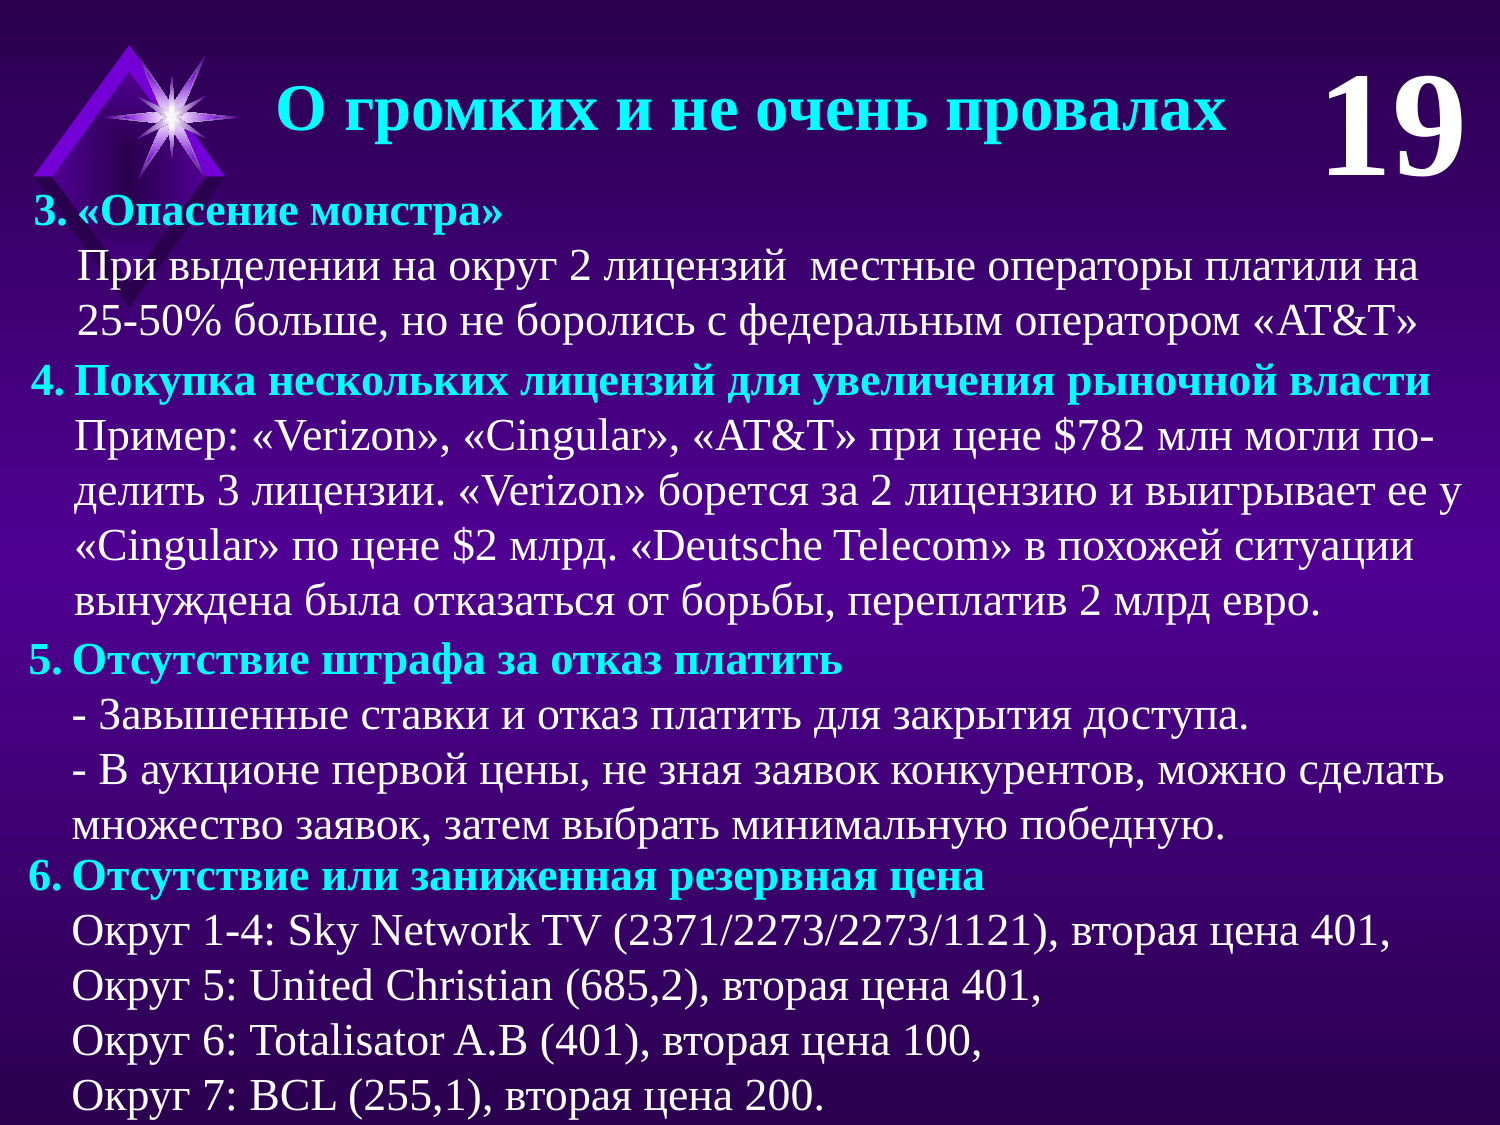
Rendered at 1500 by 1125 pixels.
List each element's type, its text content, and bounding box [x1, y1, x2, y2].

text_box Покупка нескольких лицензий для увеличения рыночной власти Пример: «Verizon», «Cingular», «AT&T» при цене $782 млн могли по-делить 3 лицензии. «Verizon» борется за 2 лицензию и выигрывает ее у «Cingular» по цене $2 млрд. «Deutsche Telecom» в похожей ситуации вынуждена была отказаться от борьбы, переплатив 2 млрд евро. [16, 342, 1480, 621]
text_box О громких и не очень провалах [29, 56, 1474, 152]
text_box Отсутствие или заниженная резервная цена Округ 1-4: Sky Network TV (2371/2273/2273/1121), вторая цена 401, Округ 5: United Christian (685,2), вторая цена 401, Округ 6: Totalisator A.B (401), вторая цена 100, Округ 7: BCL (255,1), вторая цена 200. [13, 837, 1500, 1125]
text_box 19 [1293, 17, 1482, 213]
text_box Отсутствие штрафа за отказ платить - Завышенные ставки и отказ платить для закрытия доступа. - В аукционе первой цены, не зная заявок конкурентов, можно сделать множество заявок, затем выбрать минимальную победную. [13, 621, 1500, 837]
text_box «Опасение монстра» При выделении на округ 2 лицензий местные операторы платили на 25-50% больше, но не боролись с федеральным оператором «AT&T» [18, 172, 1480, 342]
